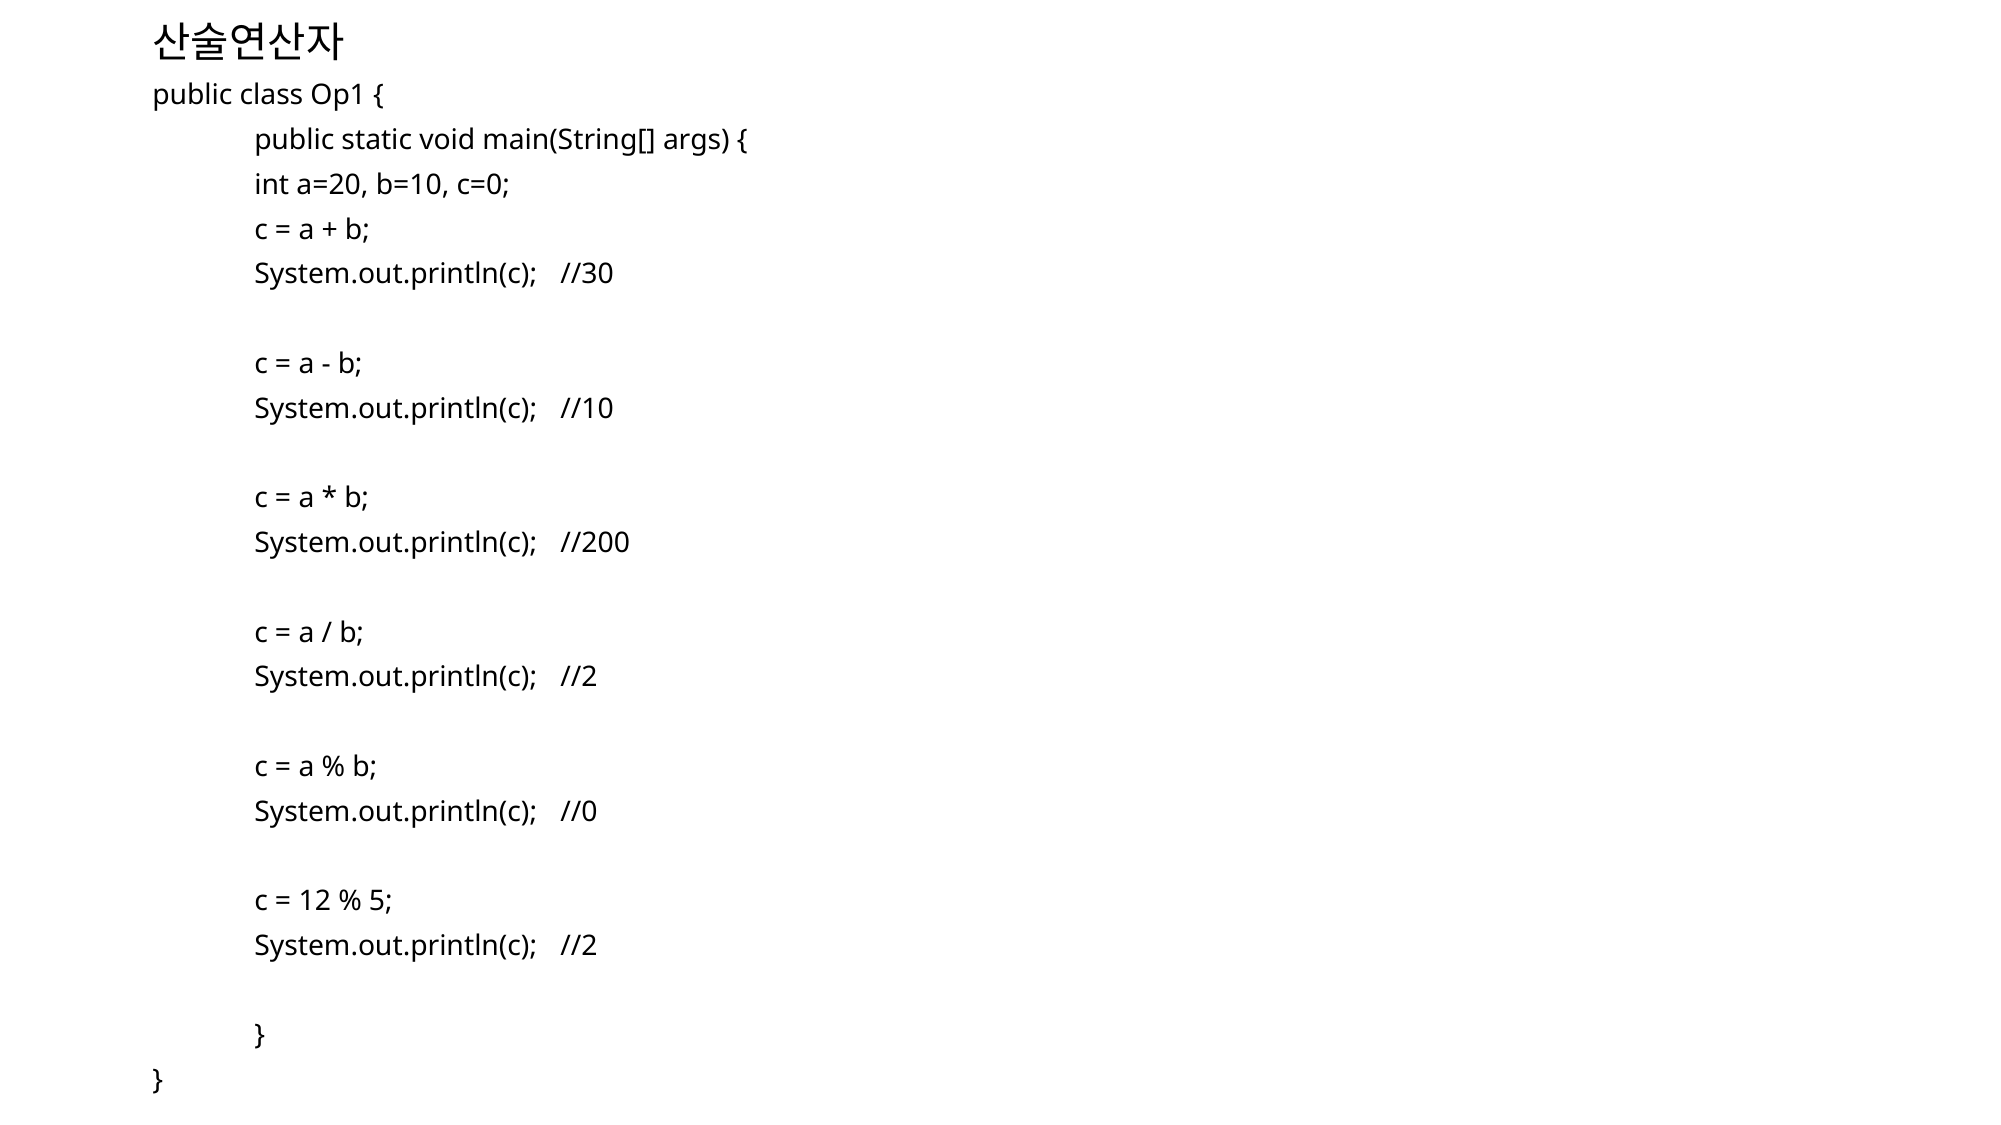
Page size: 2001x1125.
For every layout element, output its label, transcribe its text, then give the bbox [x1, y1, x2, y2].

title 산술연산자 [137, 0, 1863, 72]
list public class Op1 { public static void main(String[] args) { int a=20, b=10, c=0; c = a + b; System.out.println(c); //30 c = a - b; System.out.println(c); //10 c = a * b; System.out.println(c); //200 c = a / b; System.out.println(c); //2 c = a % b; System.out.println(c); //0 c = 12 % 5; System.out.println(c); //2 } } [137, 72, 1863, 1112]
